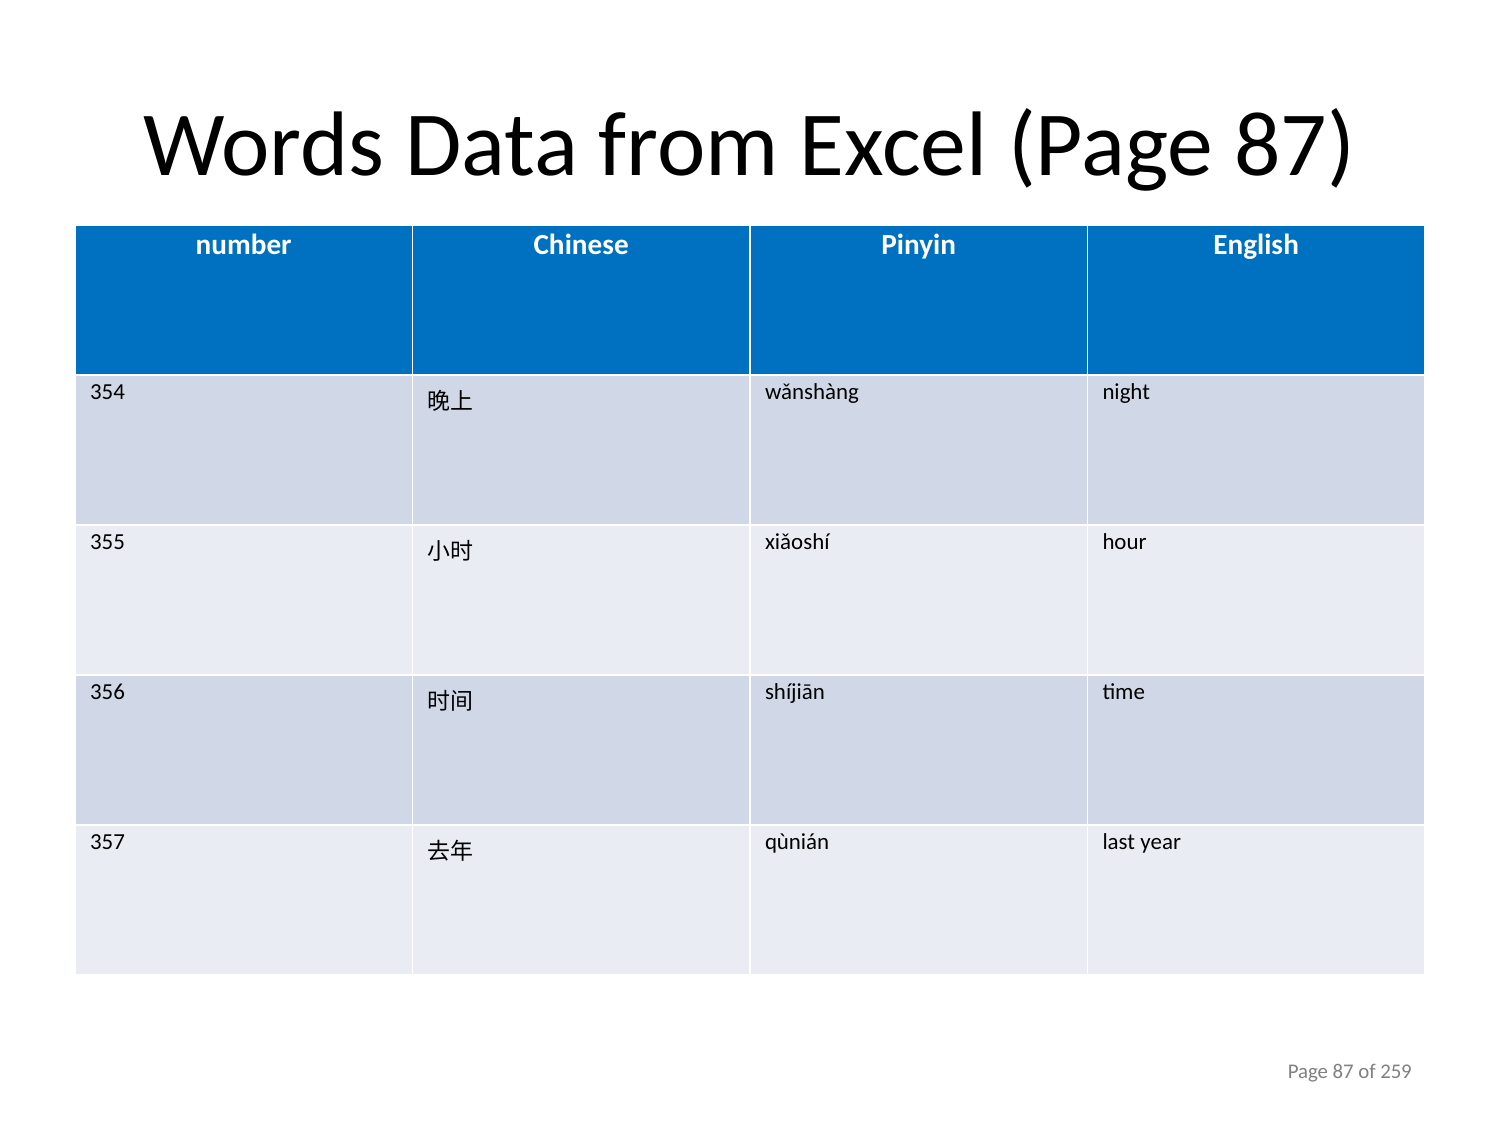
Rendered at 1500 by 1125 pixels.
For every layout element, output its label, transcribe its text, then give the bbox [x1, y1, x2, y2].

table_cell wǎnshàng [751, 376, 1087, 524]
table_cell hour [1088, 526, 1424, 674]
table_cell xiǎoshí [751, 526, 1087, 674]
table_cell 356 [76, 676, 412, 824]
table_header Chinese [413, 226, 749, 374]
table_header English [1088, 226, 1424, 374]
table_header number [76, 226, 412, 374]
table_cell 去年 [413, 826, 749, 974]
table_cell 时间 [413, 676, 749, 824]
table_cell time [1088, 676, 1424, 824]
table_cell 355 [76, 526, 412, 674]
table_header Pinyin [751, 226, 1087, 374]
title Words Data from Excel (Page 87) [75, 45, 1425, 224]
table_cell qùnián [751, 826, 1087, 974]
table_cell 晚上 [413, 376, 749, 524]
text_box Page 87 of 259 [1273, 1050, 1427, 1090]
table_cell shíjiān [751, 676, 1087, 824]
table_cell last year [1088, 826, 1424, 974]
table_cell 小时 [413, 526, 749, 674]
table_cell night [1088, 376, 1424, 524]
table_cell 354 [76, 376, 412, 524]
table_cell 357 [76, 826, 412, 974]
